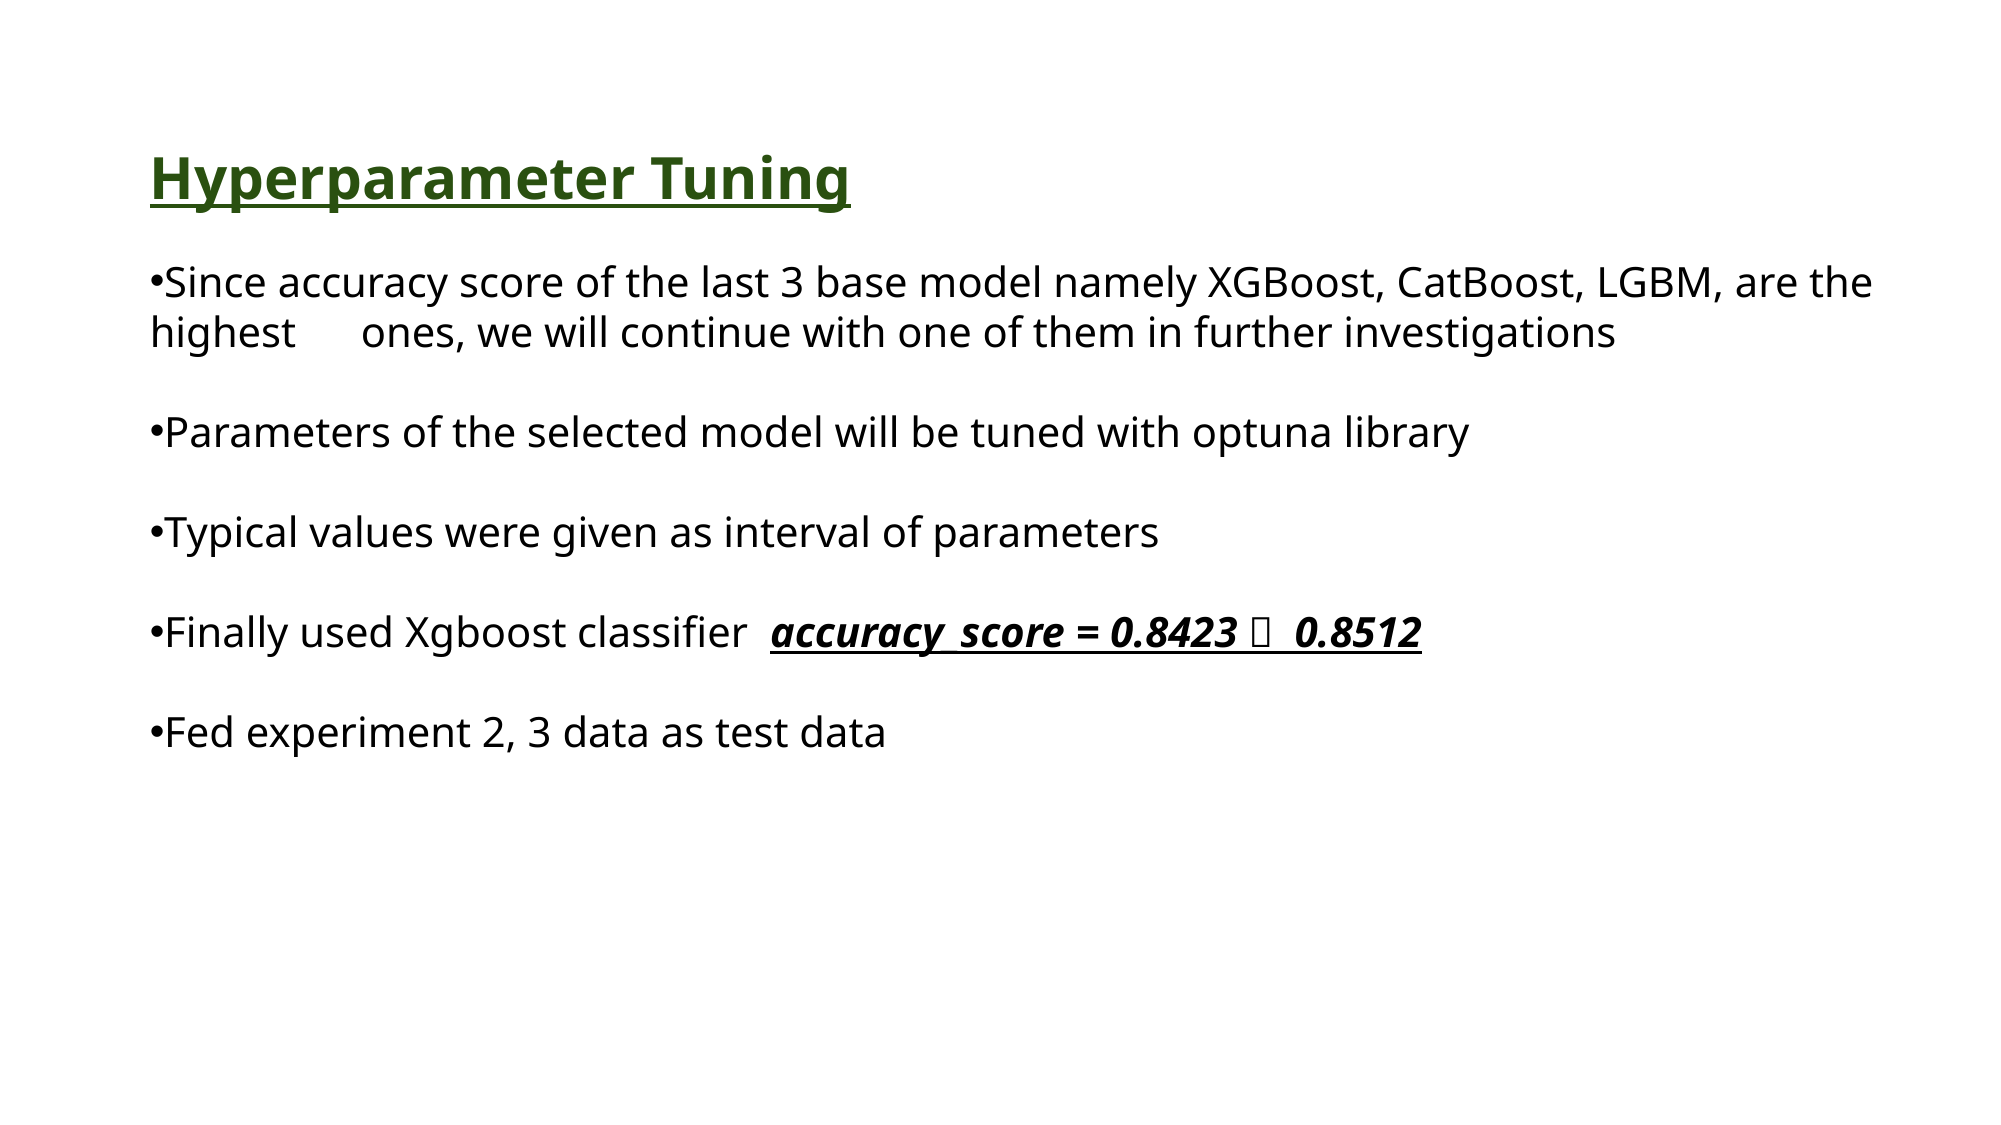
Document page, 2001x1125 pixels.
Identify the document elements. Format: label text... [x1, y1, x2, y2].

text_box Hyperparameter Tuning Since accuracy score of the last 3 base model namely XGBoost, CatBoost, LGBM, are the highest ones, we will continue with one of them in further investigations Parameters of the selected model will be tuned with optuna library Typical values were given as interval of parameters Finally used Xgboost classifier accuracy_score = 0.8423  0.8512 Fed experiment 2, 3 data as test data [134, 133, 1922, 764]
